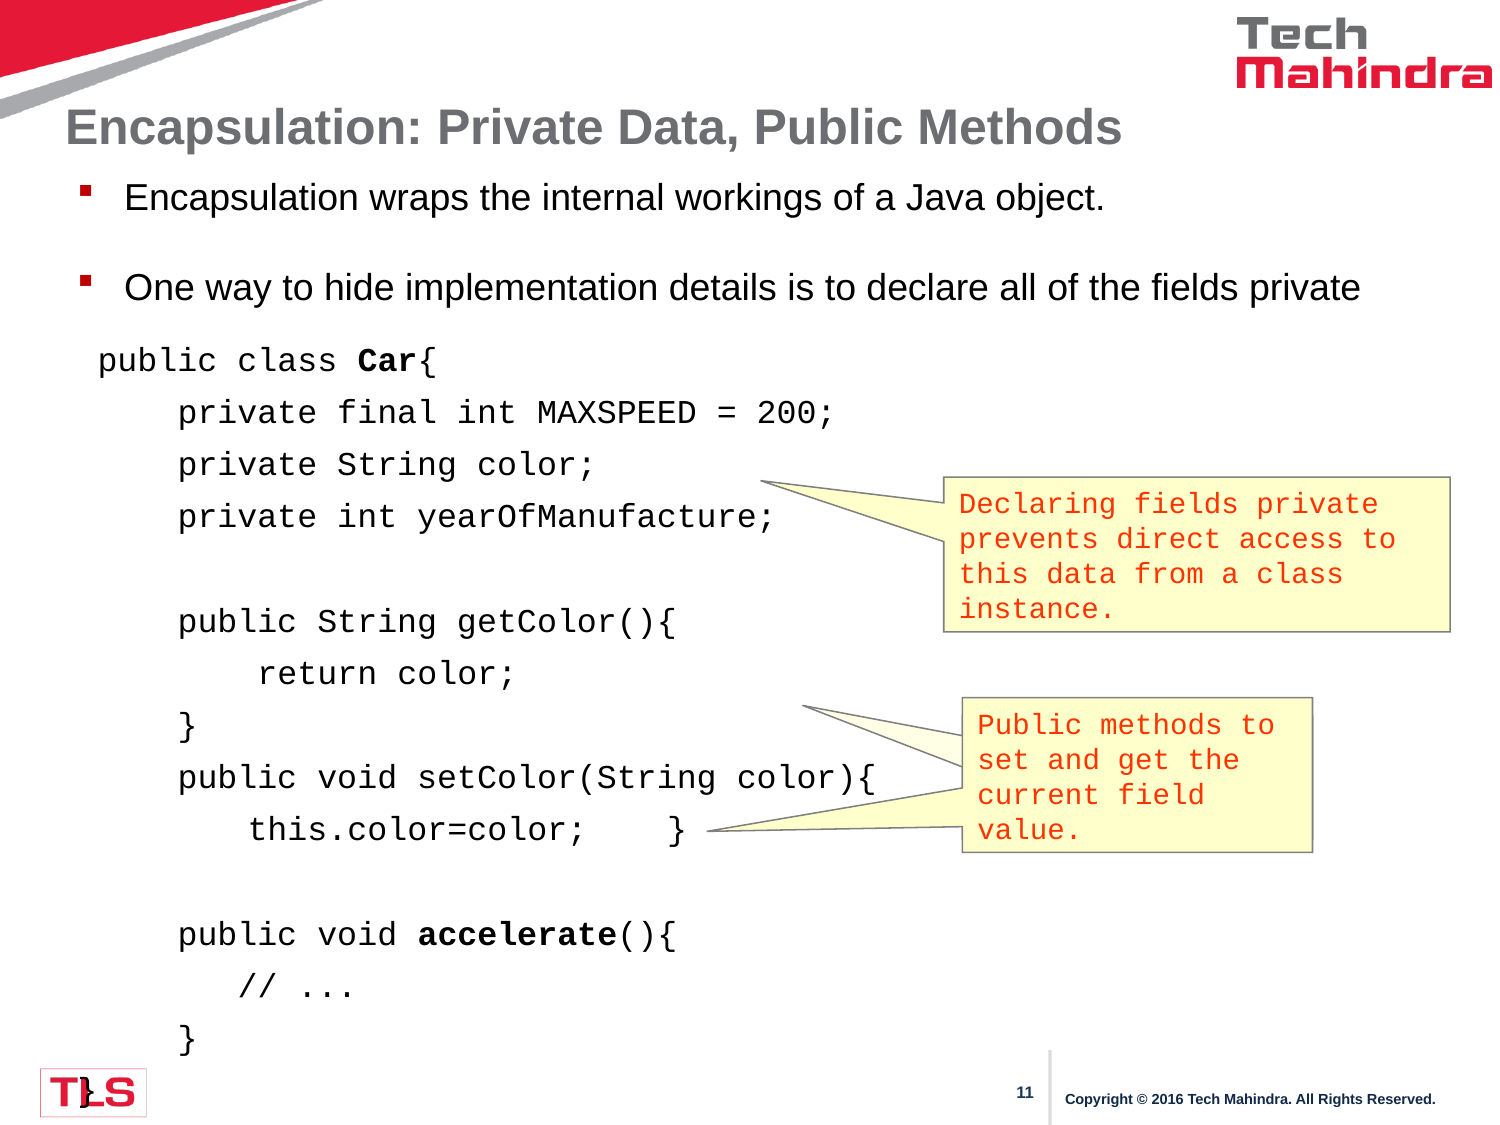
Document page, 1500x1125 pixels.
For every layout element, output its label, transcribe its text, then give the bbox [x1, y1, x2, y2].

picture [0, 0, 325, 119]
list public class Car{ private final int MAXSPEED = 200; private String color; private int yearOfManufacture; public String getColor(){ return color; } public void setColor(String color){ this.color=color; } public void accelerate(){ // ... } } [62, 361, 1438, 1021]
picture [38, 1066, 147, 1118]
text_box Public methods to set and get the current field value. [706, 697, 1313, 853]
text_box Encapsulation wraps the internal workings of a Java object. One way to hide implementation details is to declare all of the fields private [62, 165, 1488, 361]
text_box [802, 705, 962, 767]
text_box Declaring fields private prevents direct access to this data from a class instance. [760, 477, 1451, 632]
picture [1237, 17, 1492, 88]
footer Copyright © 2016 Tech Mahindra. All Rights Reserved. [1050, 1079, 1488, 1118]
title Encapsulation: Private Data, Public Methods [50, 90, 1150, 159]
